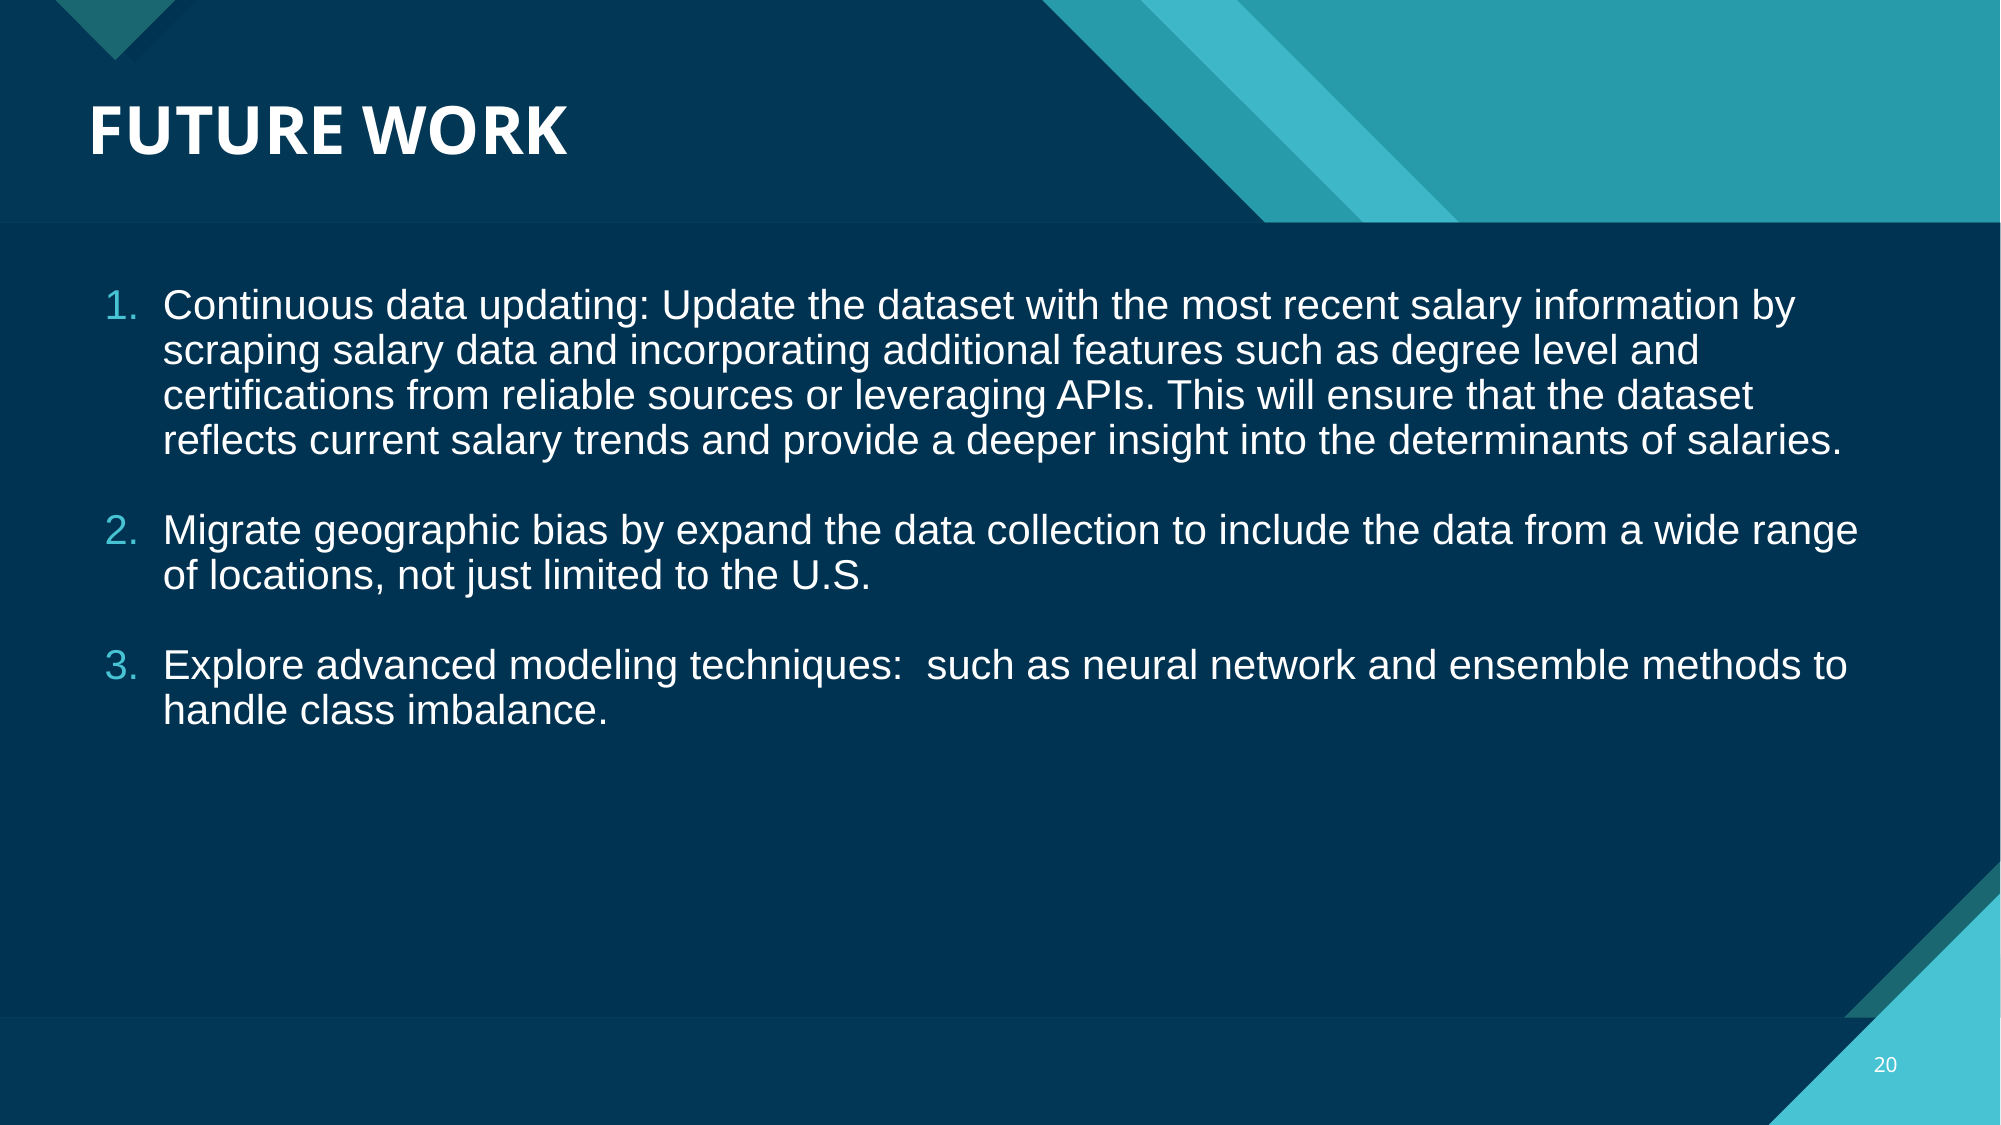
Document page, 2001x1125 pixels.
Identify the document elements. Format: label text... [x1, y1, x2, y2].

list Continuous data updating: Update the dataset with the most recent salary information by scraping salary data and incorporating additional features such as degree level and certifications from reliable sources or leveraging APIs. This will ensure that the dataset reflects current salary trends and provide a deeper insight into the determinants of salaries. Migrate geographic bias by expand the data collection to include the data from a wide range of locations, not just limited to the U.S. Explore advanced modeling techniques: such as neural network and ensemble methods to handle class imbalance. [72, 275, 1913, 975]
slide_number ‹#› [1845, 1035, 1913, 1096]
title FUTURE WORK [72, 89, 1913, 275]
